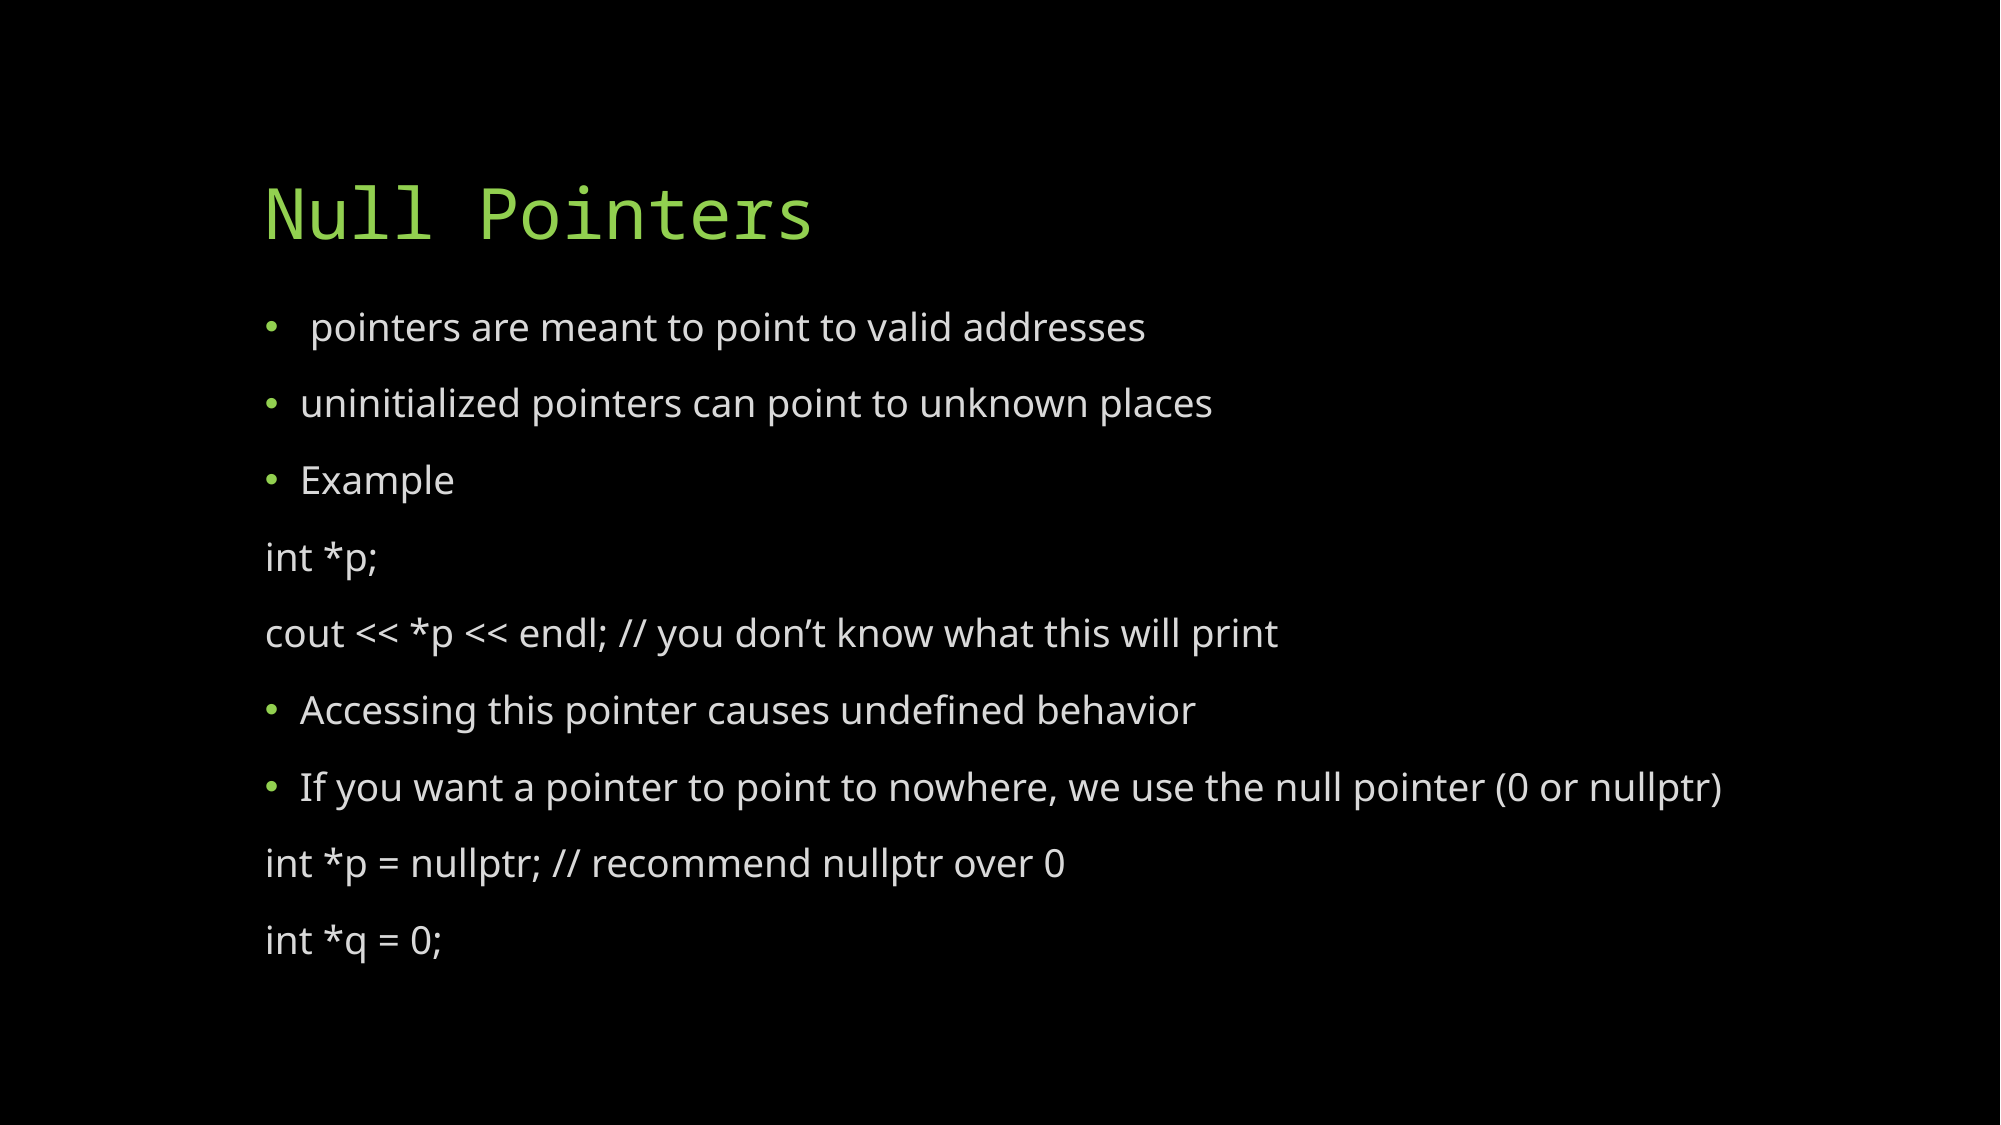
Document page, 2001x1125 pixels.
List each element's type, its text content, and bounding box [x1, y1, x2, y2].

list pointers are meant to point to valid addresses uninitialized pointers can point to unknown places Example int *p; cout << *p << endl; // you don’t know what this will print Accessing this pointer causes undefined behavior If you want a pointer to point to nowhere, we use the null pointer (0 or nullptr) int *p = nullptr; // recommend nullptr over 0 int *q = 0; [249, 299, 1750, 1000]
title Null Pointers [249, 75, 1750, 263]
